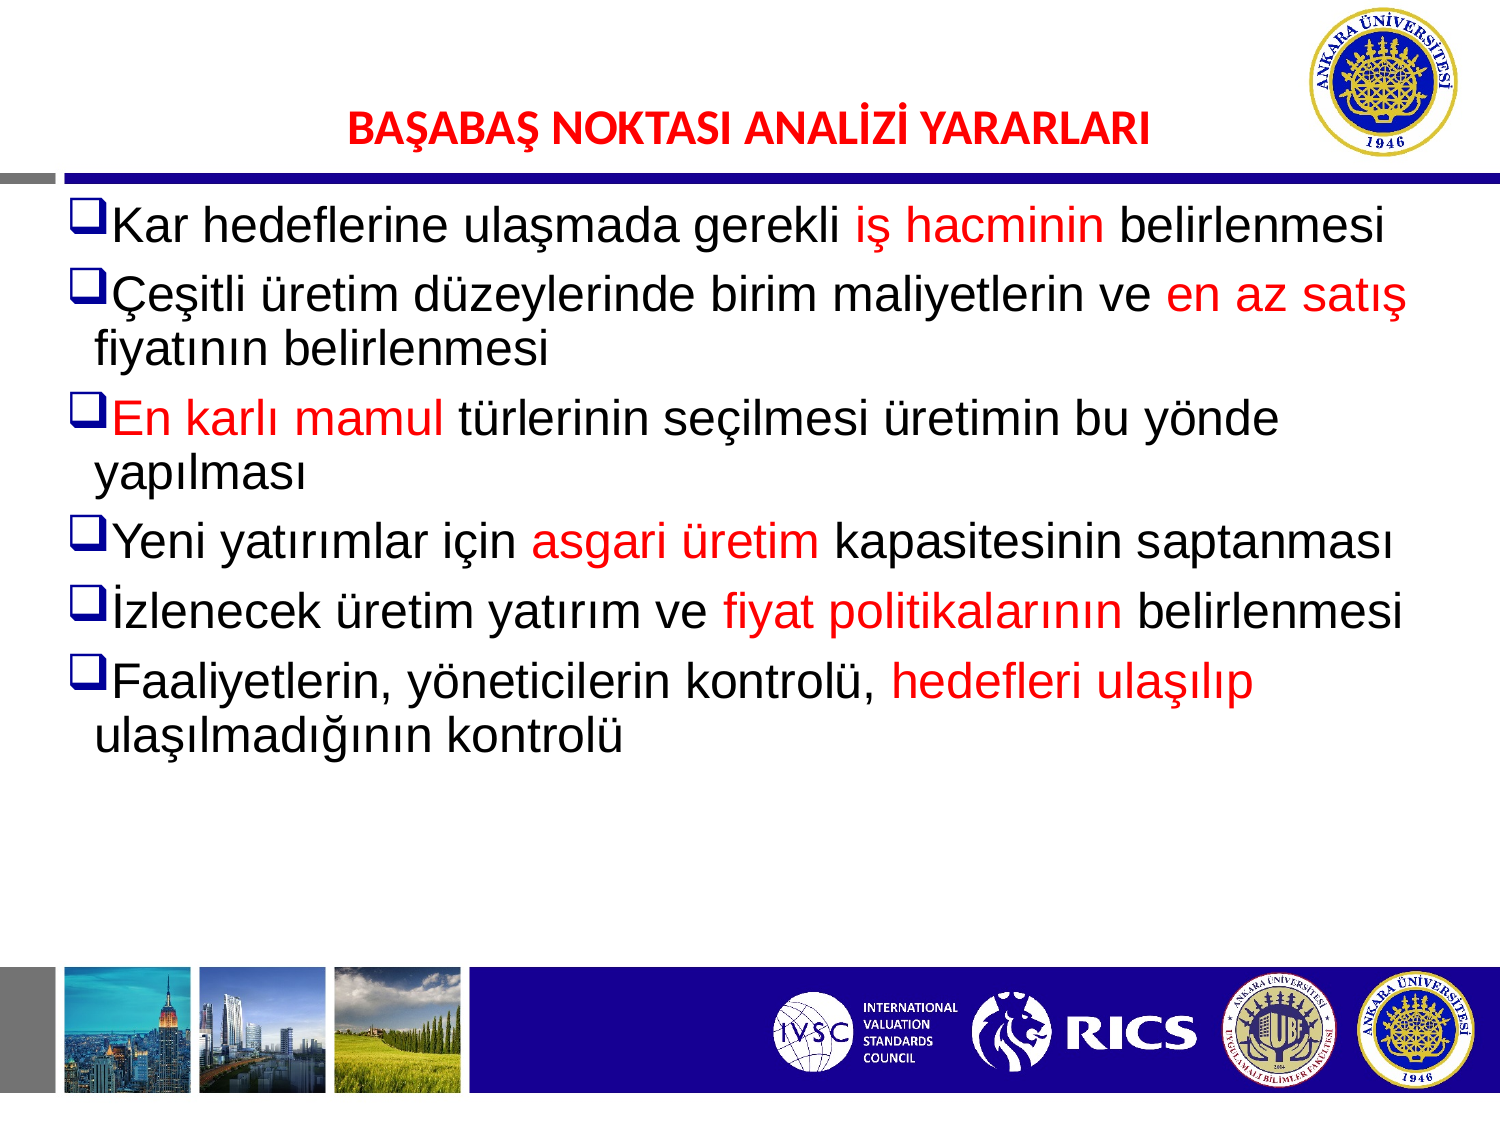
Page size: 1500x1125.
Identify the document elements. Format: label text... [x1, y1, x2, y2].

picture [0, 0, 1500, 1125]
text_box BAŞABAŞ NOKTASI ANALİZİ YARARLARI [51, 87, 1449, 176]
list Kar hedeflerine ulaşmada gerekli iş hacminin belirlenmesi Çeşitli üretim düzeylerinde birim maliyetlerin ve en az satış fiyatının belirlenmesi En karlı mamul türlerinin seçilmesi üretimin bu yönde yapılması Yeni yatırımlar için asgari üretim kapasitesinin saptanması İzlenecek üretim yatırım ve fiyat politikalarının belirlenmesi Faaliyetlerin, yöneticilerin kontrolü, hedefleri ulaşılıp ulaşılmadığının kontrolü [51, 191, 1449, 925]
